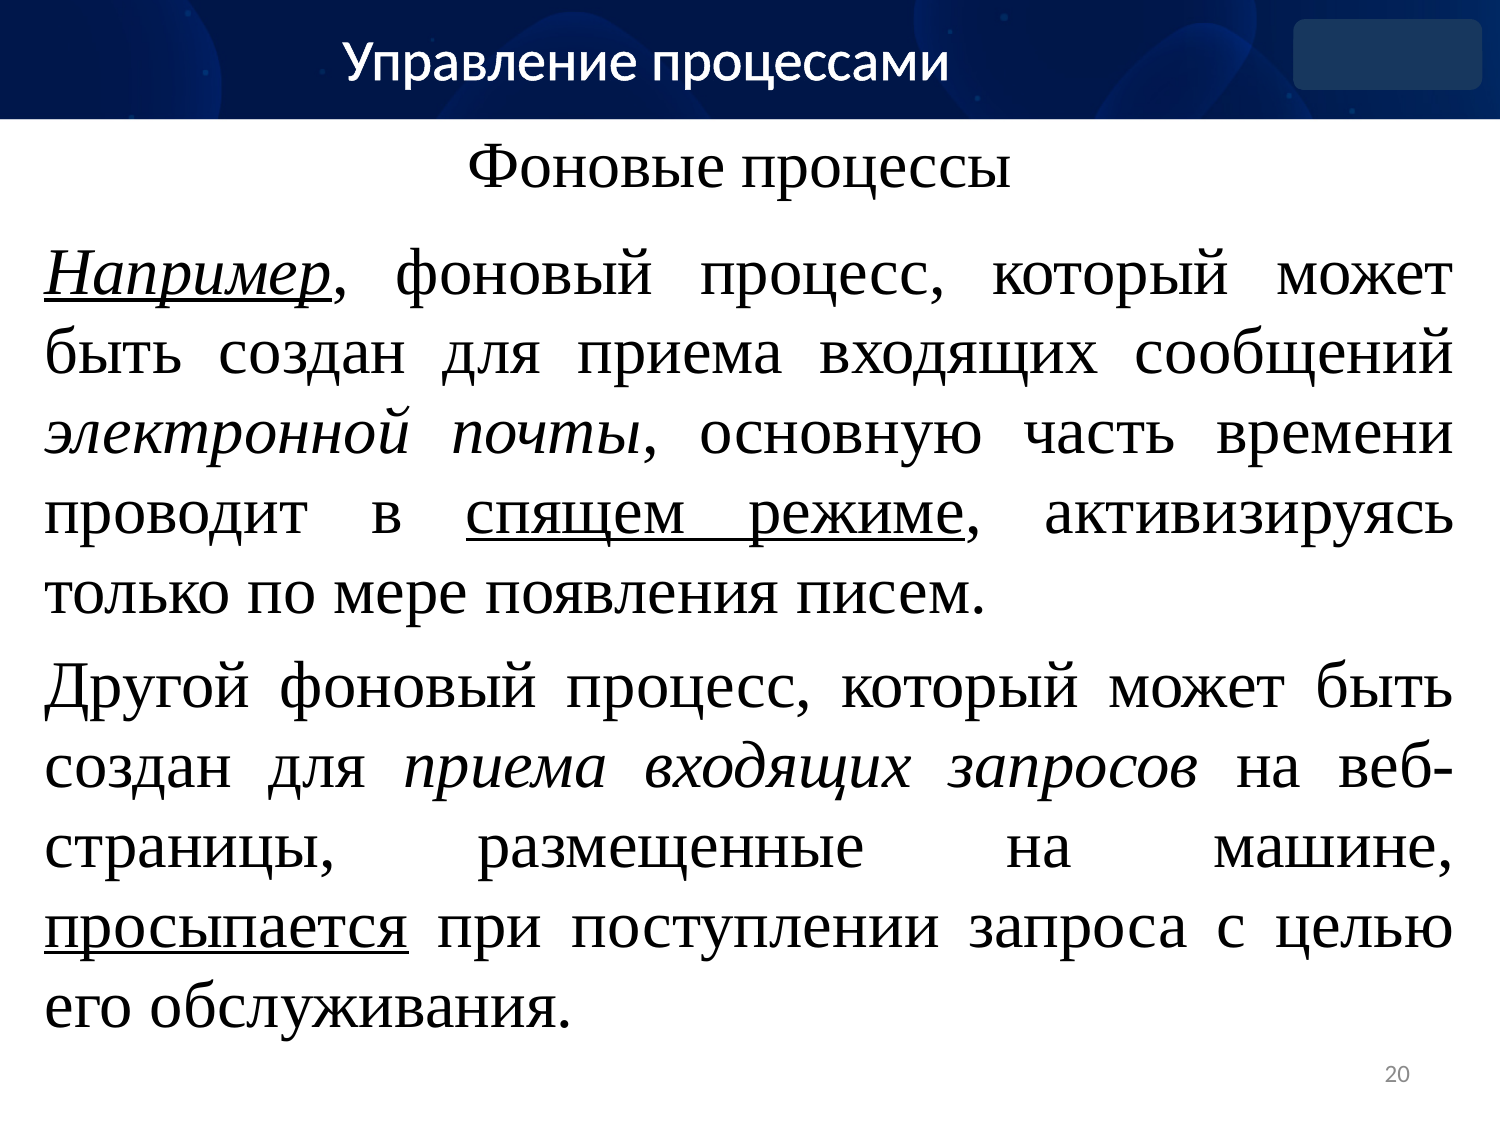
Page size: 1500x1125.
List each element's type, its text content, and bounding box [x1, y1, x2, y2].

title Фоновые процессы [64, 113, 1415, 209]
list Например, фоновый процесс, который может быть создан для приема входящих сообщений электронной почты, основную часть времени проводит в спящем режиме, активизируясь только по мере появления писем. Другой фоновый процесс, который может быть создан для приема входящих запросов на веб-страницы, размещенные на машине, просыпается при поступлении запроса с целью его обслуживания. [29, 219, 1471, 1022]
slide_number 20 [1074, 1042, 1425, 1103]
picture [0, 0, 1500, 1125]
text_box Управление процессами [0, 0, 1294, 114]
